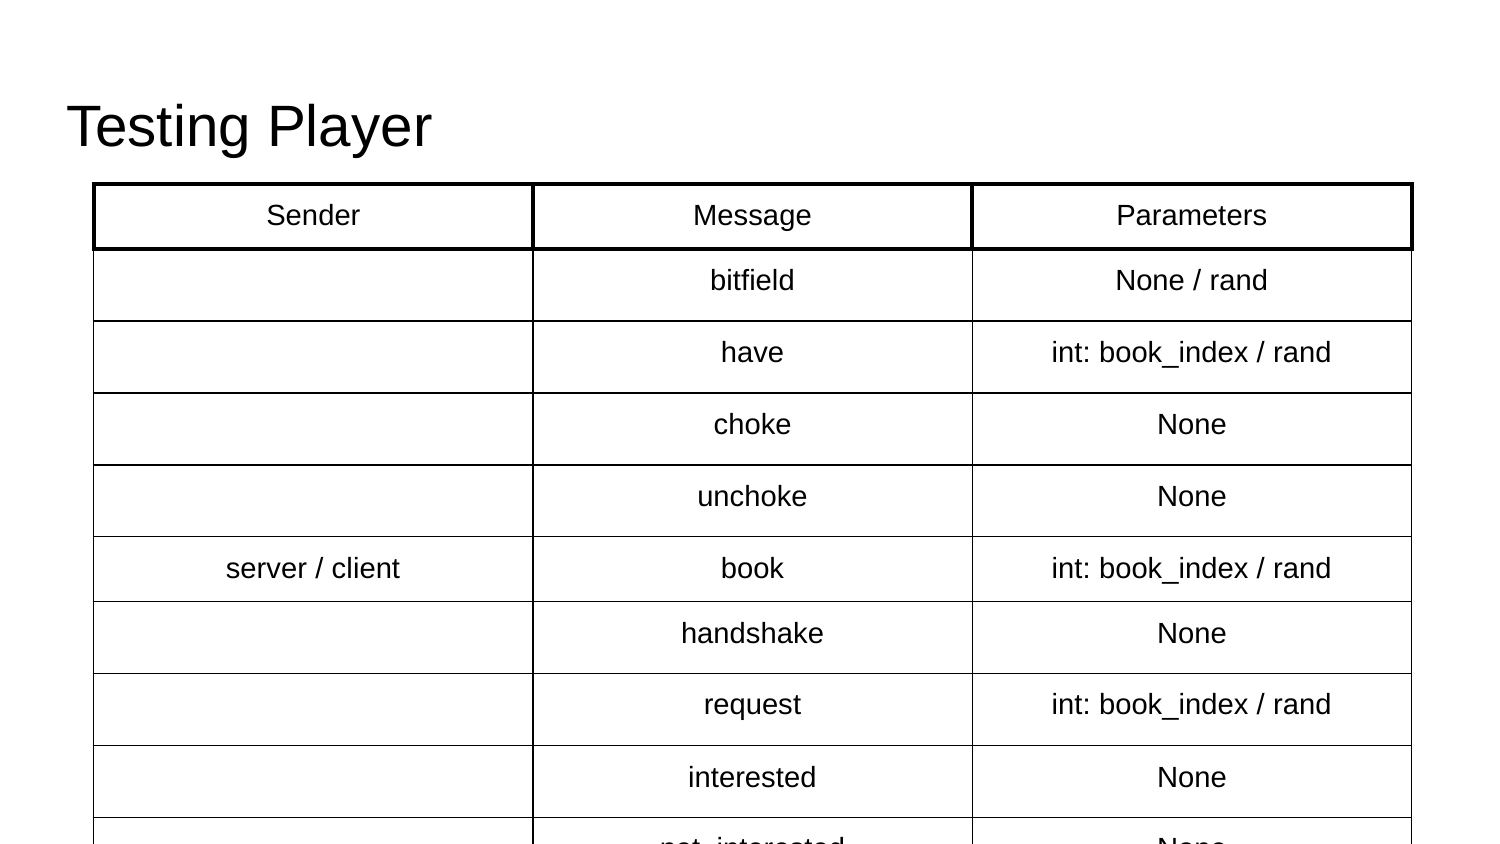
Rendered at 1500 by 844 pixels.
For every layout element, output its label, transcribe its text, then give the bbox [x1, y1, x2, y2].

table_cell server / client [94, 537, 532, 601]
table_cell [94, 251, 532, 320]
table_cell int: book_index / rand [973, 322, 1411, 392]
table_cell not_interested [534, 818, 972, 844]
table_cell None [973, 818, 1411, 844]
table_cell bitfield [534, 251, 972, 320]
table_cell None / rand [973, 251, 1411, 320]
table_cell [94, 466, 532, 536]
table_cell unchoke [534, 466, 972, 536]
table_header Parameters [974, 186, 1410, 247]
table_cell [94, 818, 532, 844]
table_cell book [534, 537, 972, 601]
table_cell [94, 322, 532, 392]
table_cell interested [534, 746, 972, 817]
table_cell int: book_index / rand [973, 674, 1411, 745]
table_cell [94, 602, 532, 673]
table_cell None [973, 602, 1411, 673]
table_header Sender [96, 186, 531, 247]
table_cell None [973, 466, 1411, 536]
table_cell handshake [534, 602, 972, 673]
title Testing Player [51, 72, 1449, 167]
table_cell int: book_index / rand [973, 537, 1411, 601]
table_cell [94, 394, 532, 464]
table_cell None [973, 746, 1411, 817]
table_cell [94, 674, 532, 745]
table_cell None [973, 394, 1411, 464]
table_header Message [535, 186, 970, 247]
table_cell [94, 746, 532, 817]
table_cell choke [534, 394, 972, 464]
table_cell request [534, 674, 972, 745]
table_cell have [534, 322, 972, 392]
